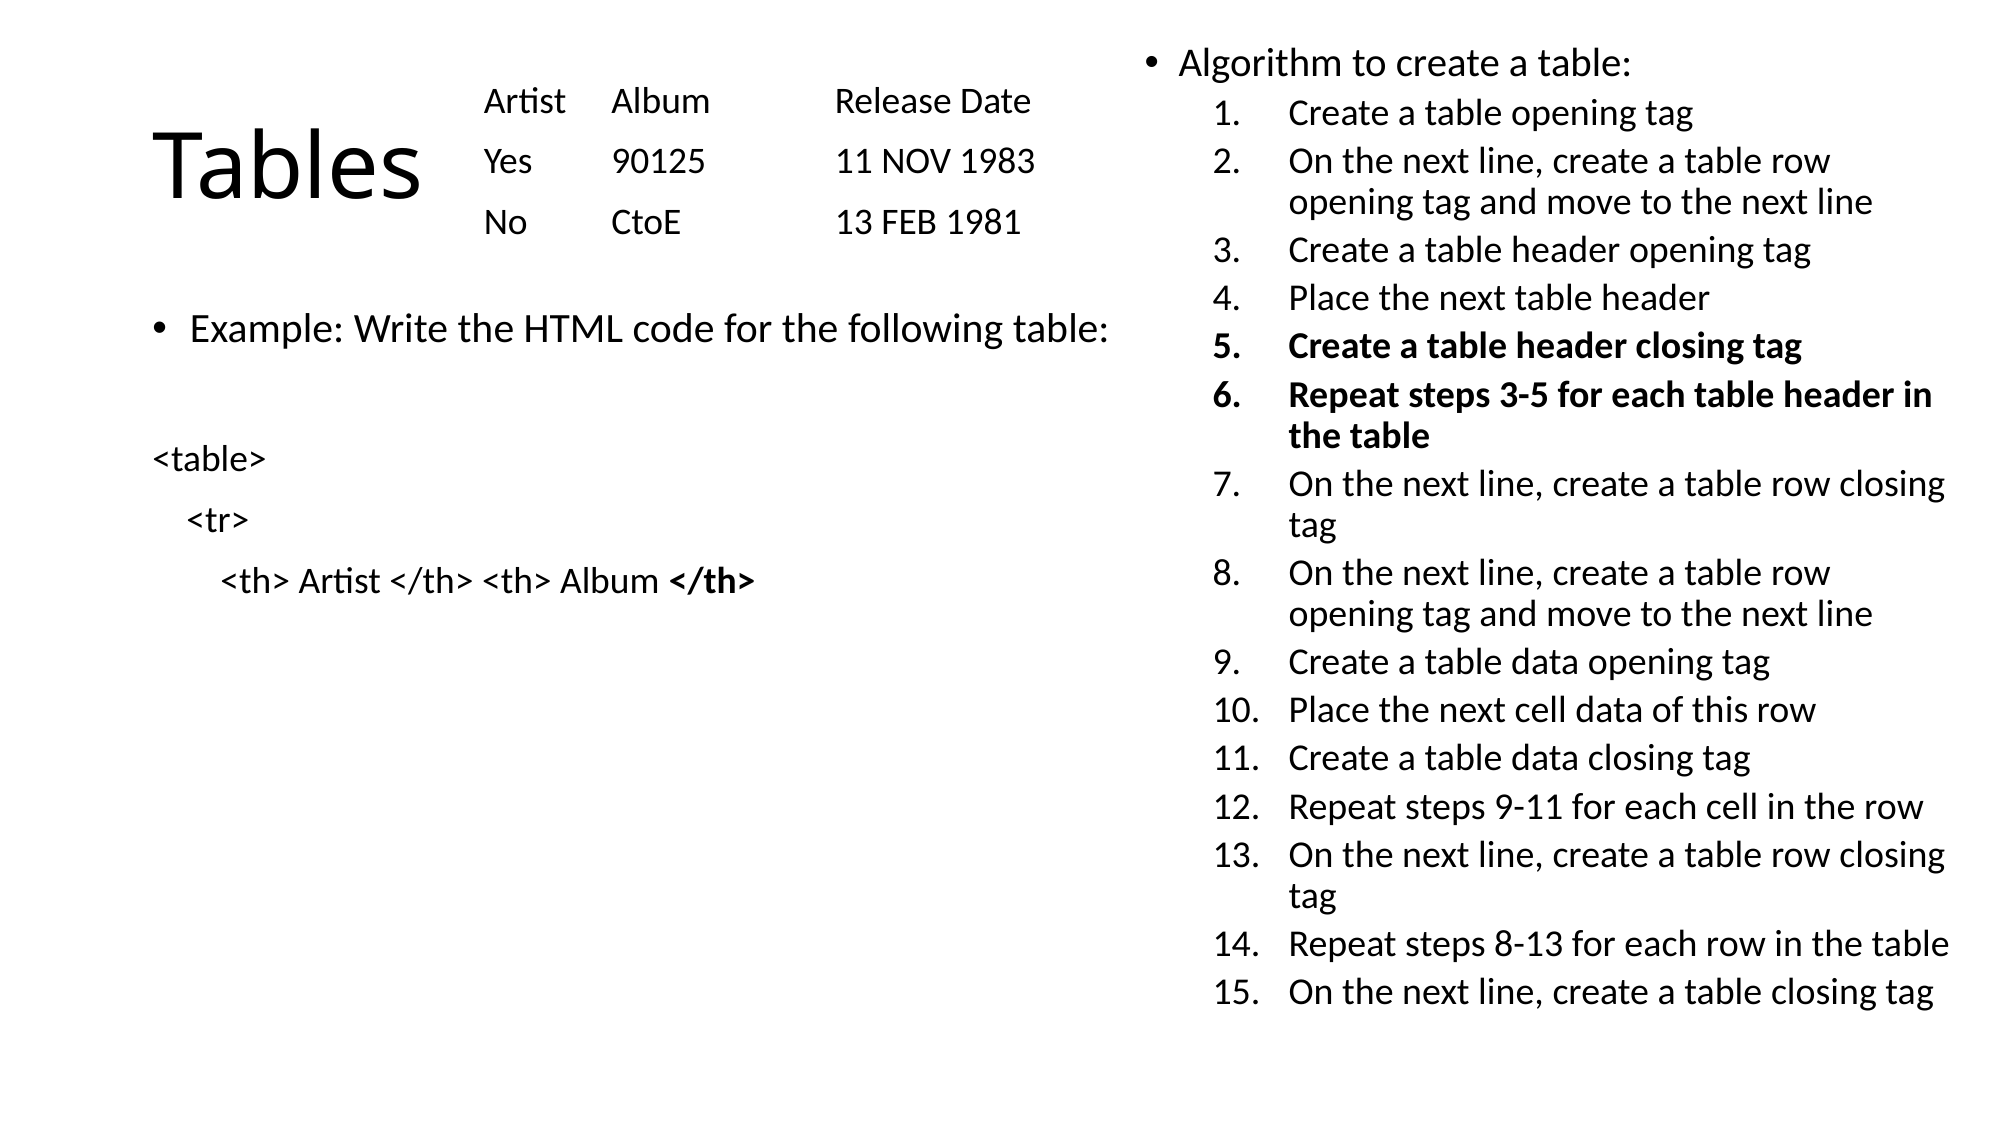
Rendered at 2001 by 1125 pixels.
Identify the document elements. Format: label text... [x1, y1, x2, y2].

list Example: Write the HTML code for the following table: <table> <tr> <th> Artist </th> <th> Album </th> [137, 299, 1129, 1111]
text_box Algorithm to create a table: Create a table opening tag On the next line, create a table row opening tag and move to the next line Create a table header opening tag Place the next table header Create a table header closing tag Repeat steps 3-5 for each table header in the table On the next line, create a table row closing tag On the next line, create a table row opening tag and move to the next line Create a table data opening tag Place the next cell data of this row Create a table data closing tag Repeat steps 9-11 for each cell in the row On the next line, create a table row closing tag Repeat steps 8-13 for each row in the table On the next line, create a table closing tag [1129, 33, 1972, 1111]
table_cell 13 FEB 1981 [820, 199, 1076, 260]
table_cell Yes [469, 138, 596, 199]
table_cell 11 NOV 1983 [820, 138, 1076, 199]
table_cell No [469, 199, 596, 260]
table_header Album [596, 77, 820, 138]
table_header Release Date [820, 77, 1076, 138]
table_header Artist [469, 77, 596, 138]
table_cell CtoE [596, 199, 820, 260]
title Tables [137, 59, 1129, 278]
table_cell 90125 [596, 138, 820, 199]
